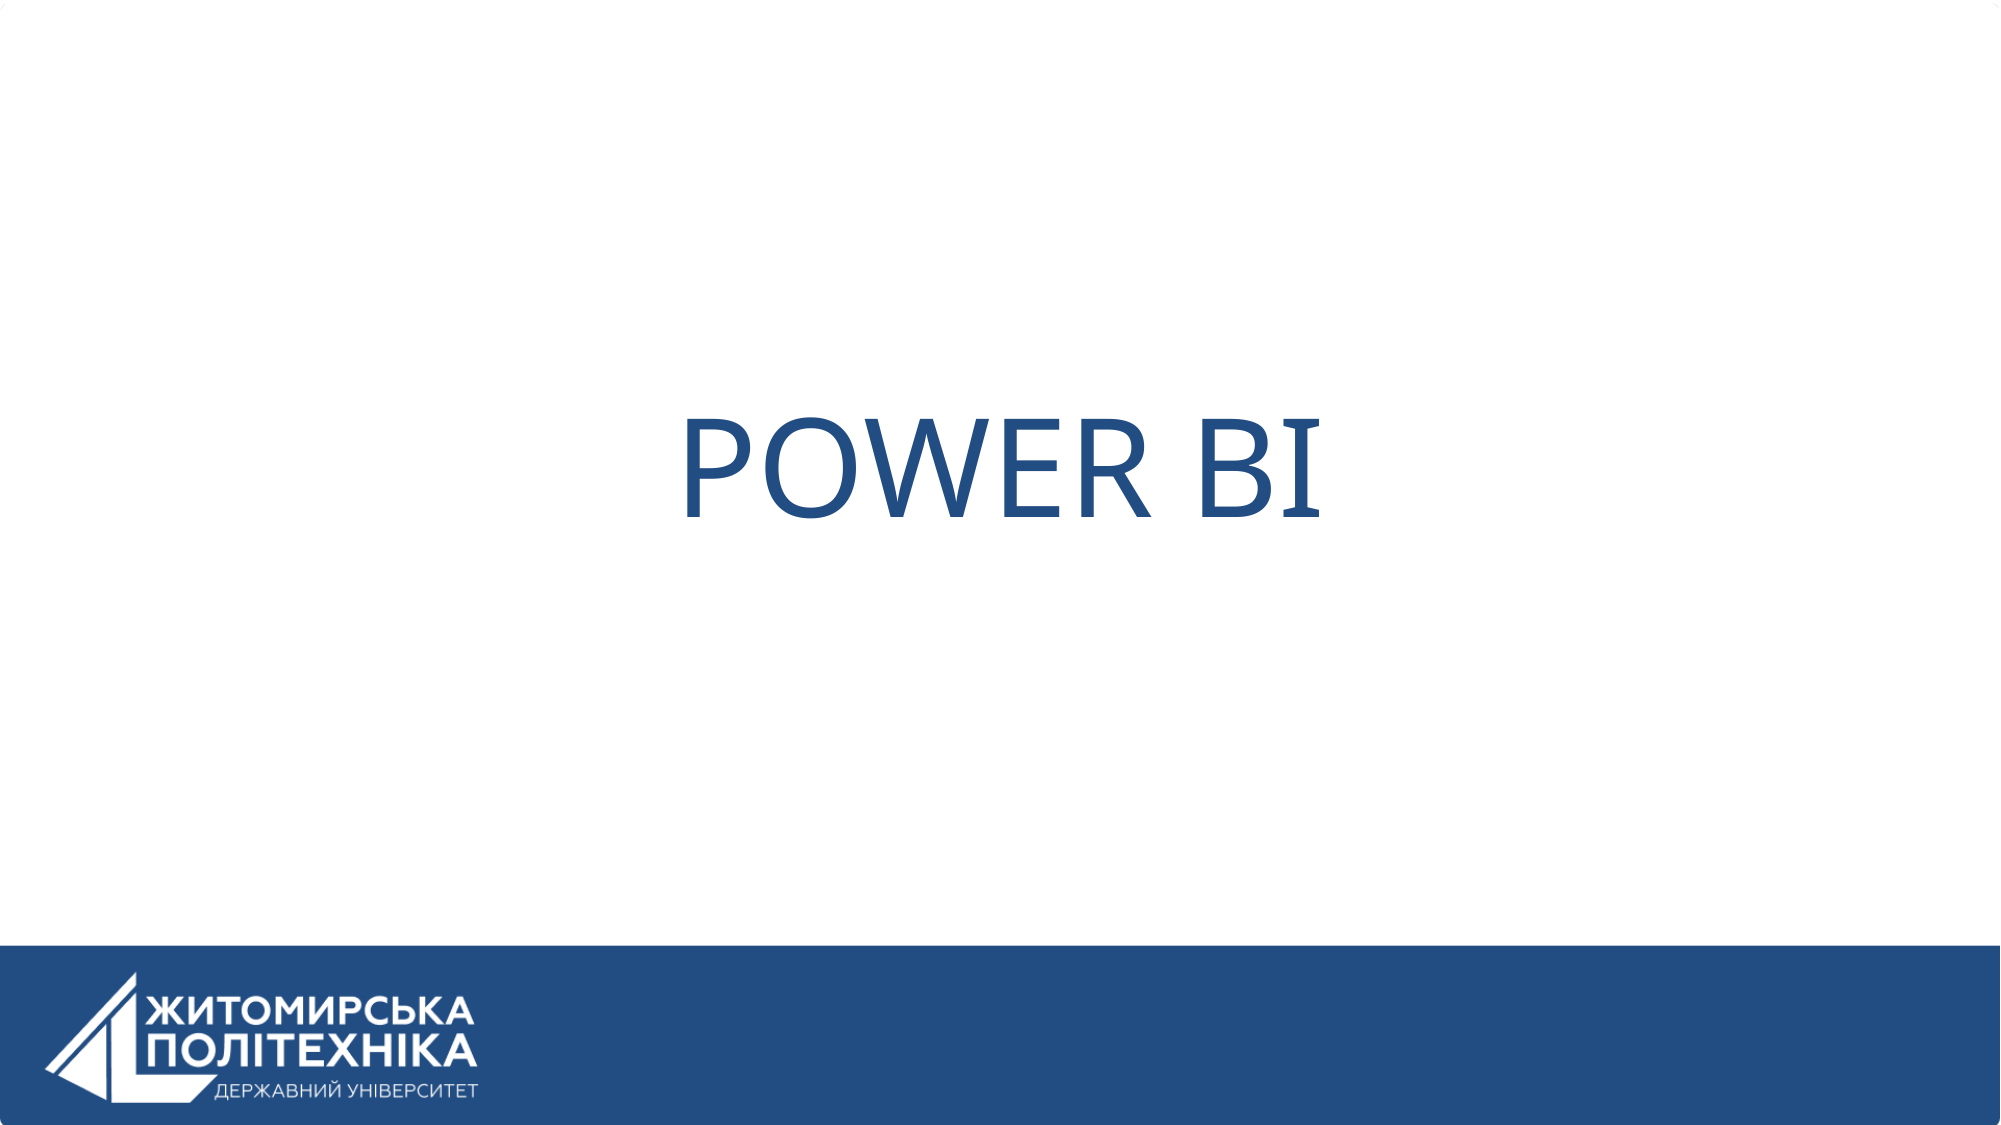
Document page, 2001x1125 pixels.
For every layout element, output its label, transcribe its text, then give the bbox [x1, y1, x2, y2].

title POWER BI [0, 0, 2000, 946]
picture [0, 946, 2000, 1125]
